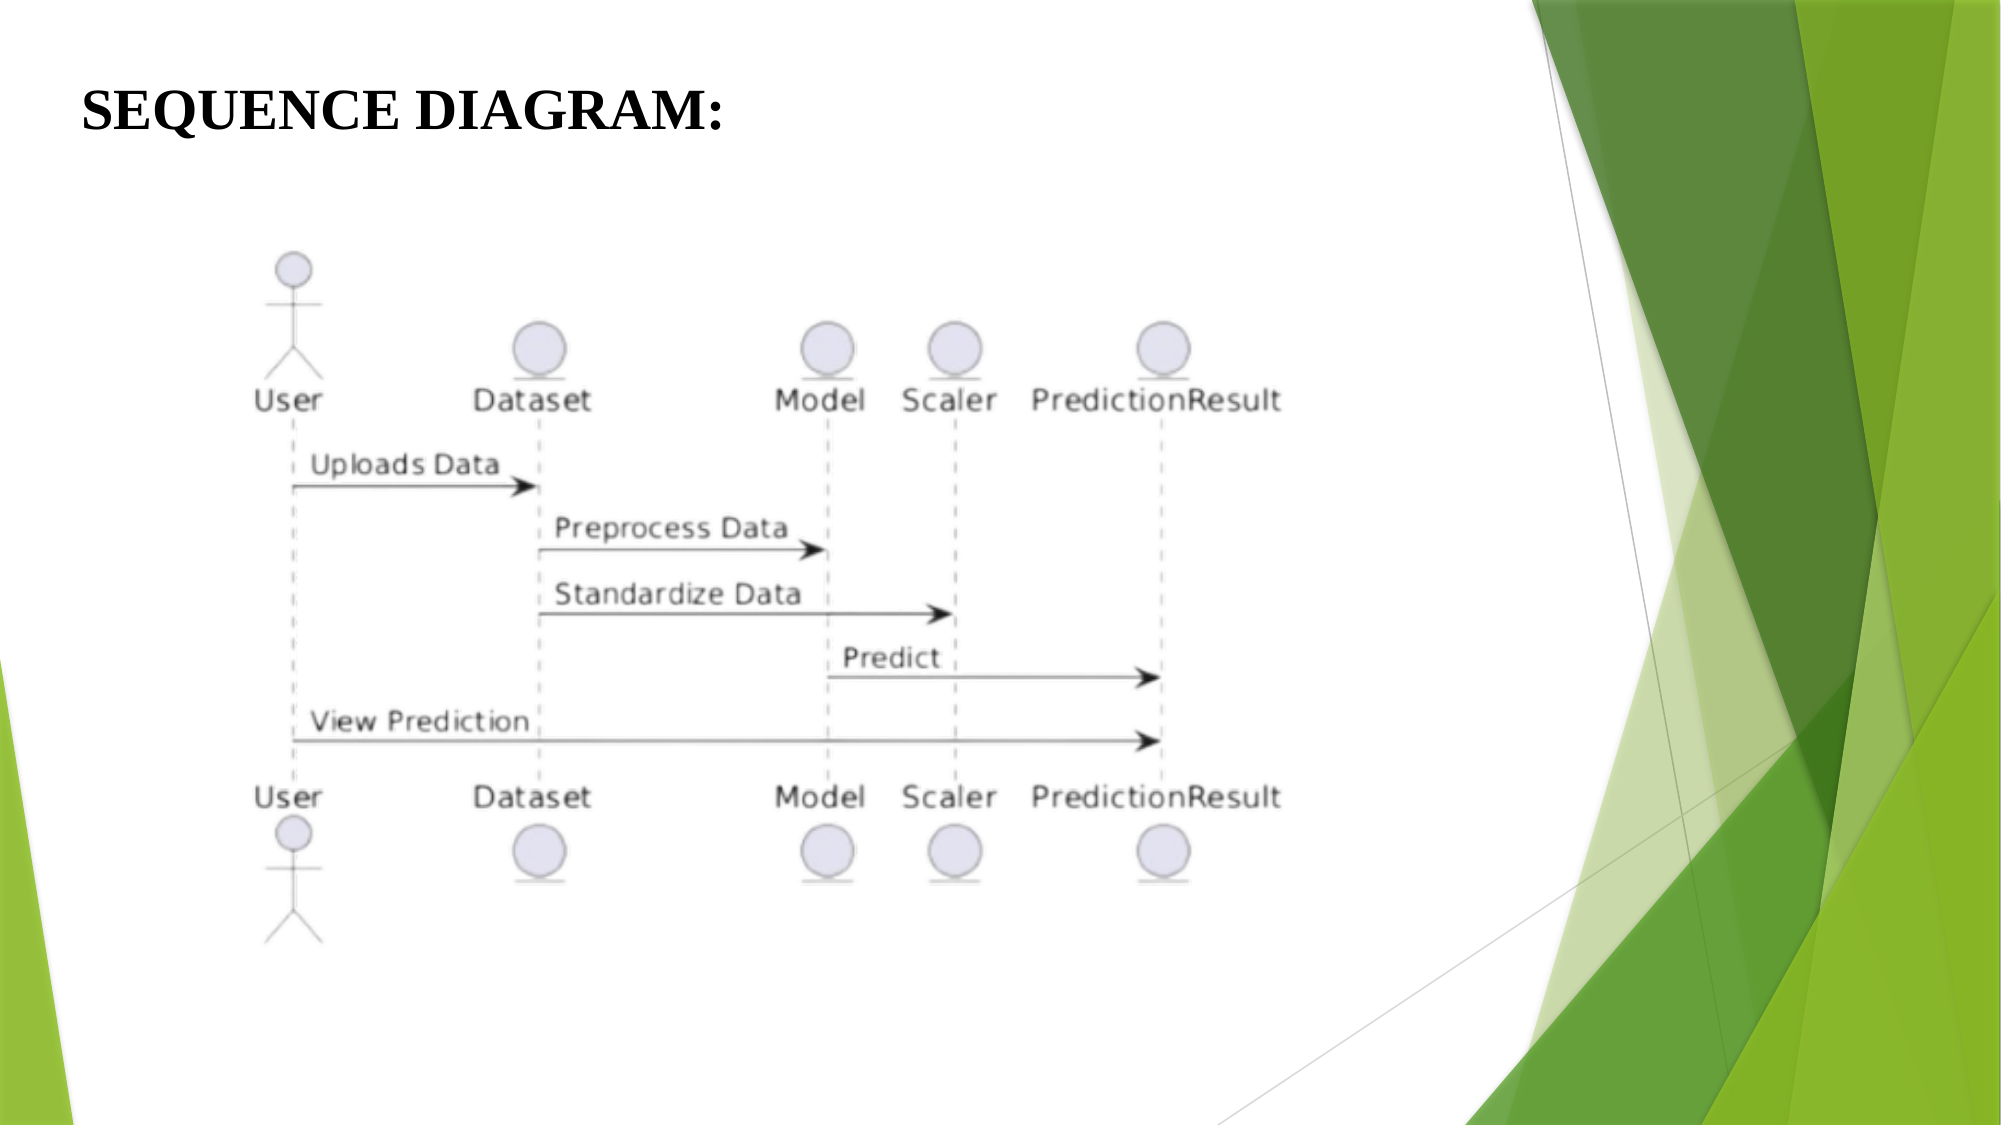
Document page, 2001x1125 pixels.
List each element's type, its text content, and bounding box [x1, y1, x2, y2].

picture [212, 229, 1331, 967]
title SEQUENCE DIAGRAM: [66, 64, 1477, 281]
